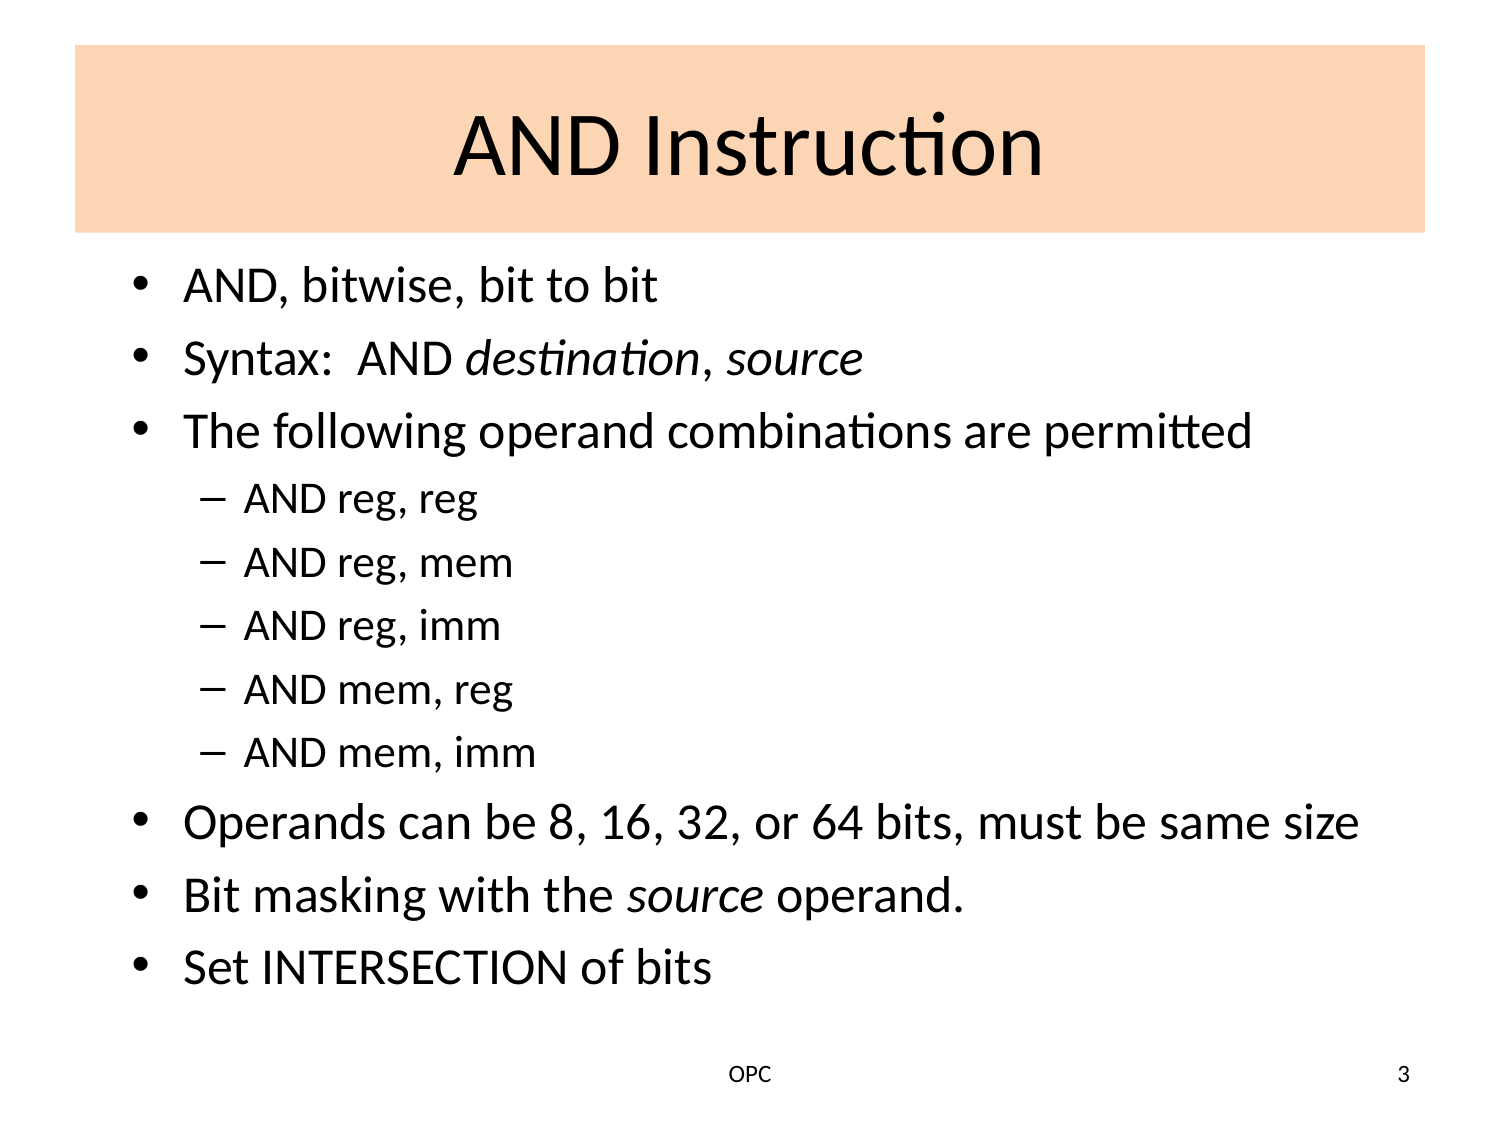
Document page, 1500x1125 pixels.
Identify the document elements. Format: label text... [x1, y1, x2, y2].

slide_number 3 [1074, 1042, 1425, 1103]
footer OPC [512, 1047, 988, 1103]
title AND Instruction [75, 45, 1425, 233]
text_box AND, bitwise, bit to bit Syntax: AND destination, source The following operand combinations are permitted AND reg, reg AND reg, mem AND reg, imm AND mem, reg AND mem, imm Operands can be 8, 16, 32, or 64 bits, must be same size Bit masking with the source operand. Set INTERSECTION of bits [116, 243, 1392, 1047]
